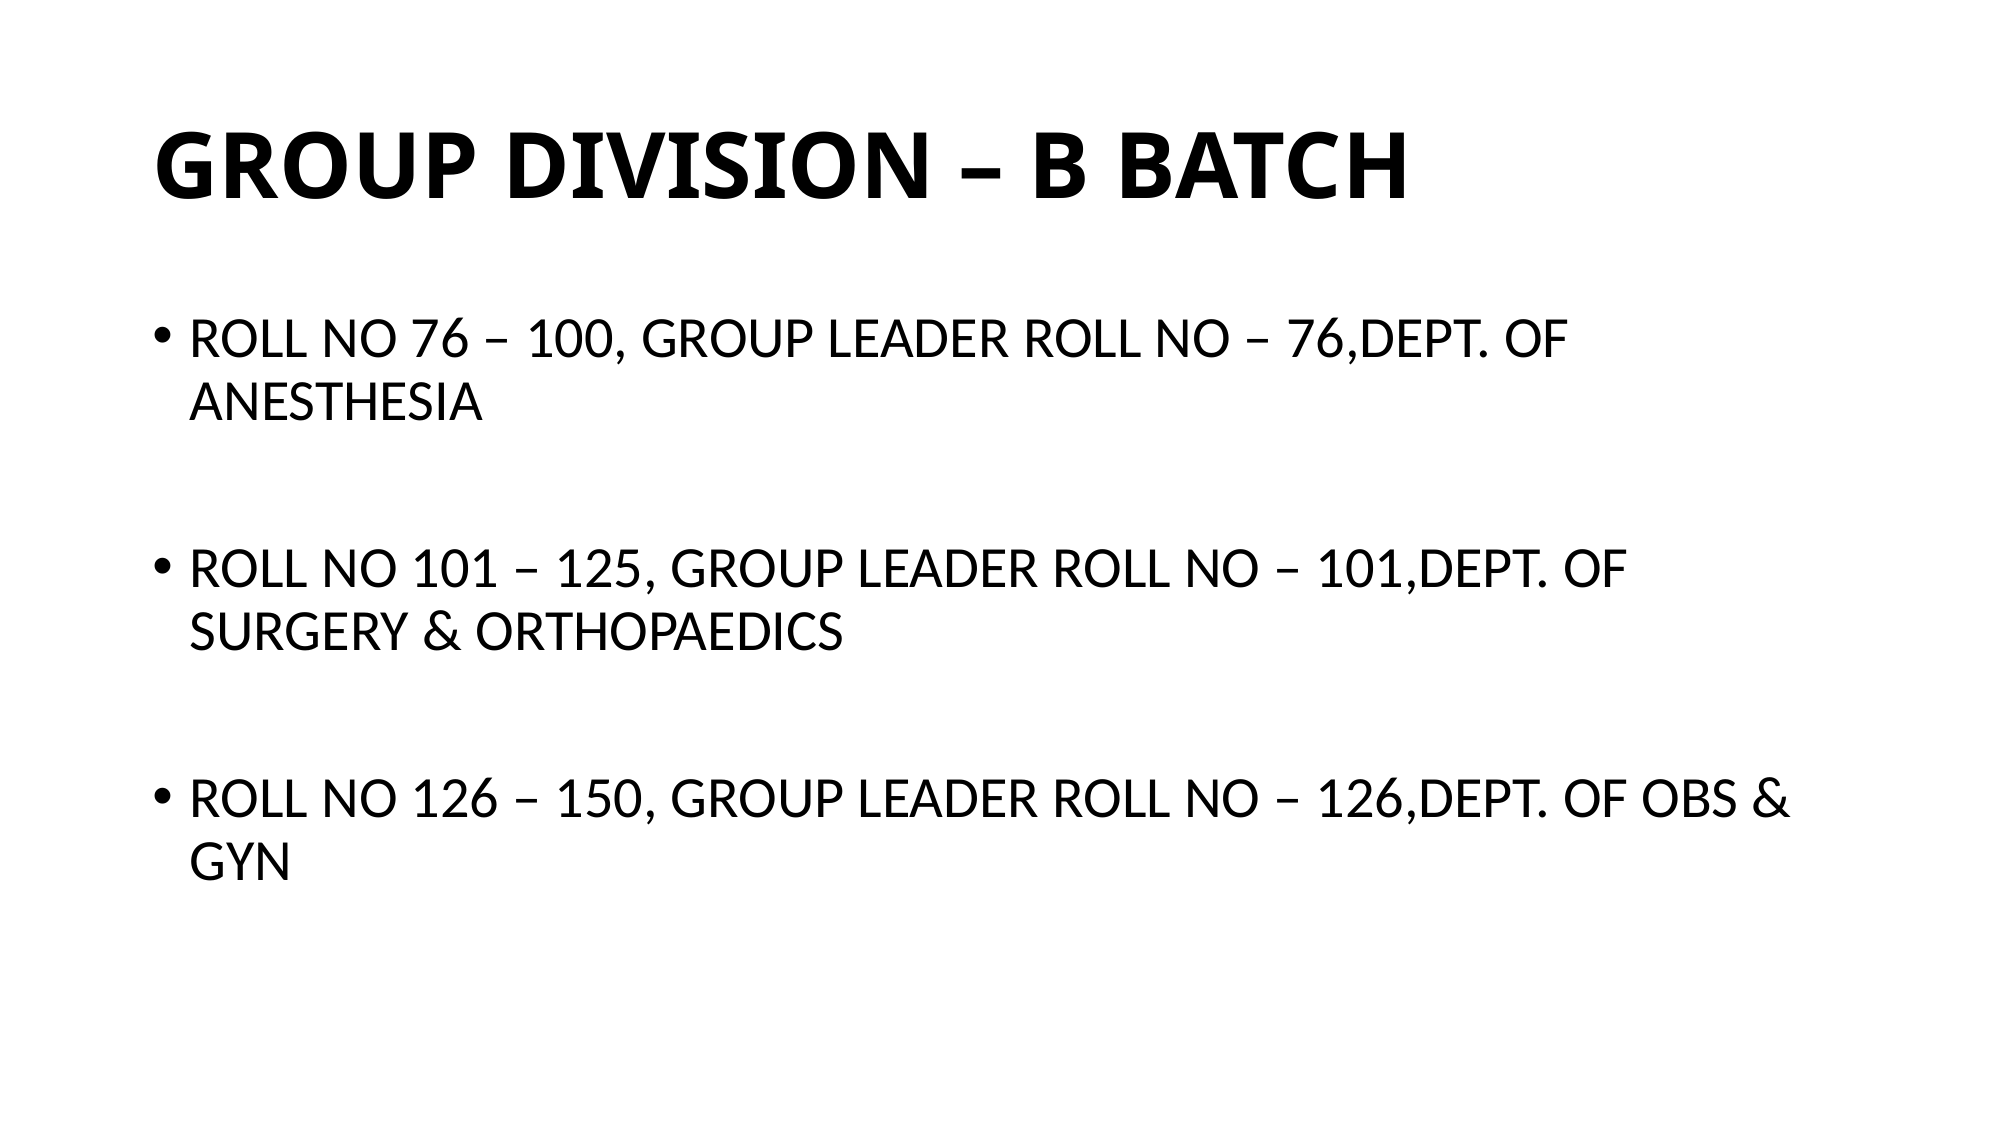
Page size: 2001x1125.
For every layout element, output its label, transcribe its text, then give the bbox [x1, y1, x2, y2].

list ROLL NO 76 – 100, GROUP LEADER ROLL NO – 76,DEPT. OF ANESTHESIA ROLL NO 101 – 125, GROUP LEADER ROLL NO – 101,DEPT. OF SURGERY & ORTHOPAEDICS ROLL NO 126 – 150, GROUP LEADER ROLL NO – 126,DEPT. OF OBS & GYN [137, 299, 1863, 1014]
title GROUP DIVISION – B BATCH [137, 59, 1863, 278]
